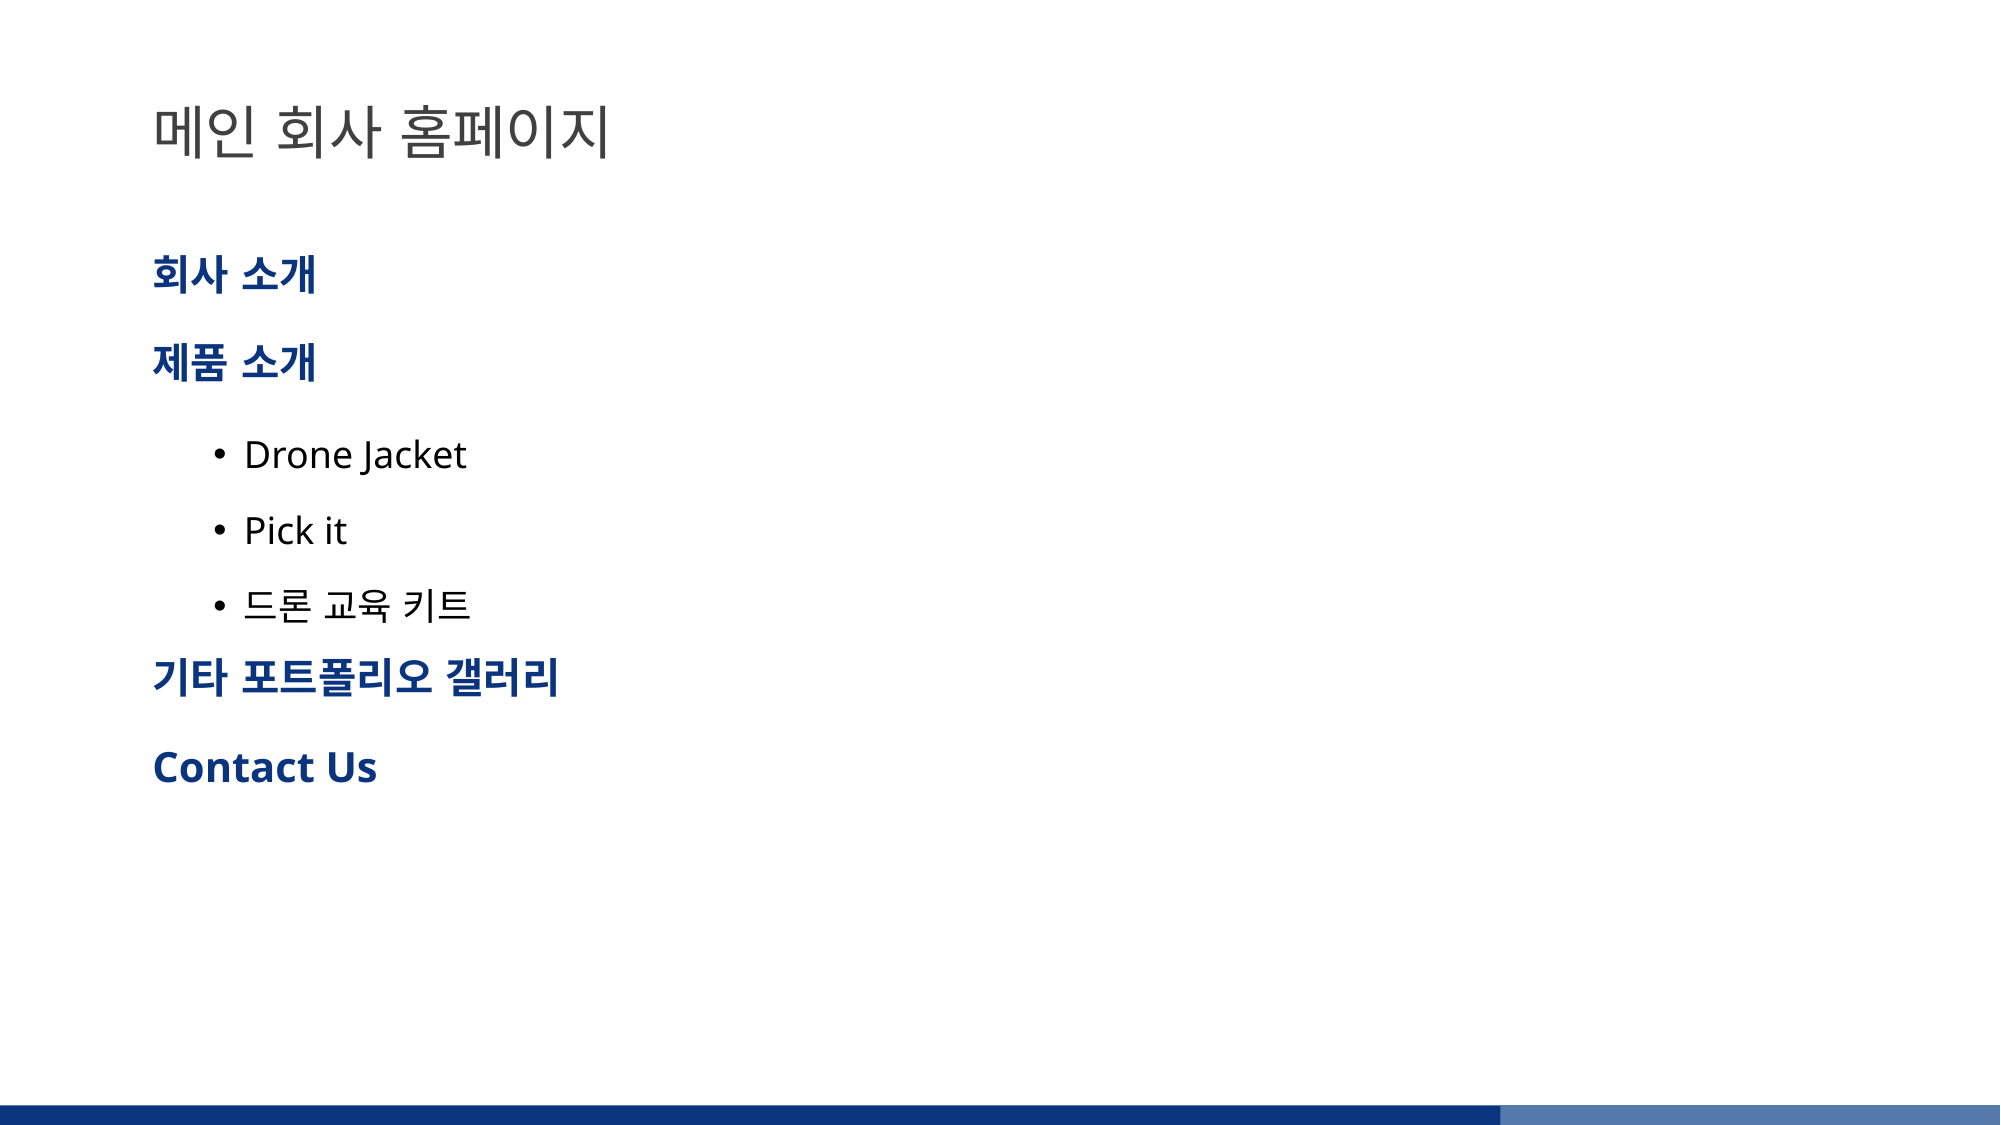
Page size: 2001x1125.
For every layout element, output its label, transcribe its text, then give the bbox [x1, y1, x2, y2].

list 회사 소개 제품 소개 Drone Jacket Pick it 드론 교육 키트 기타 포트폴리오 갤러리 Contact Us [137, 246, 1863, 958]
title 메인 회사 홈페이지 [137, 94, 1863, 177]
